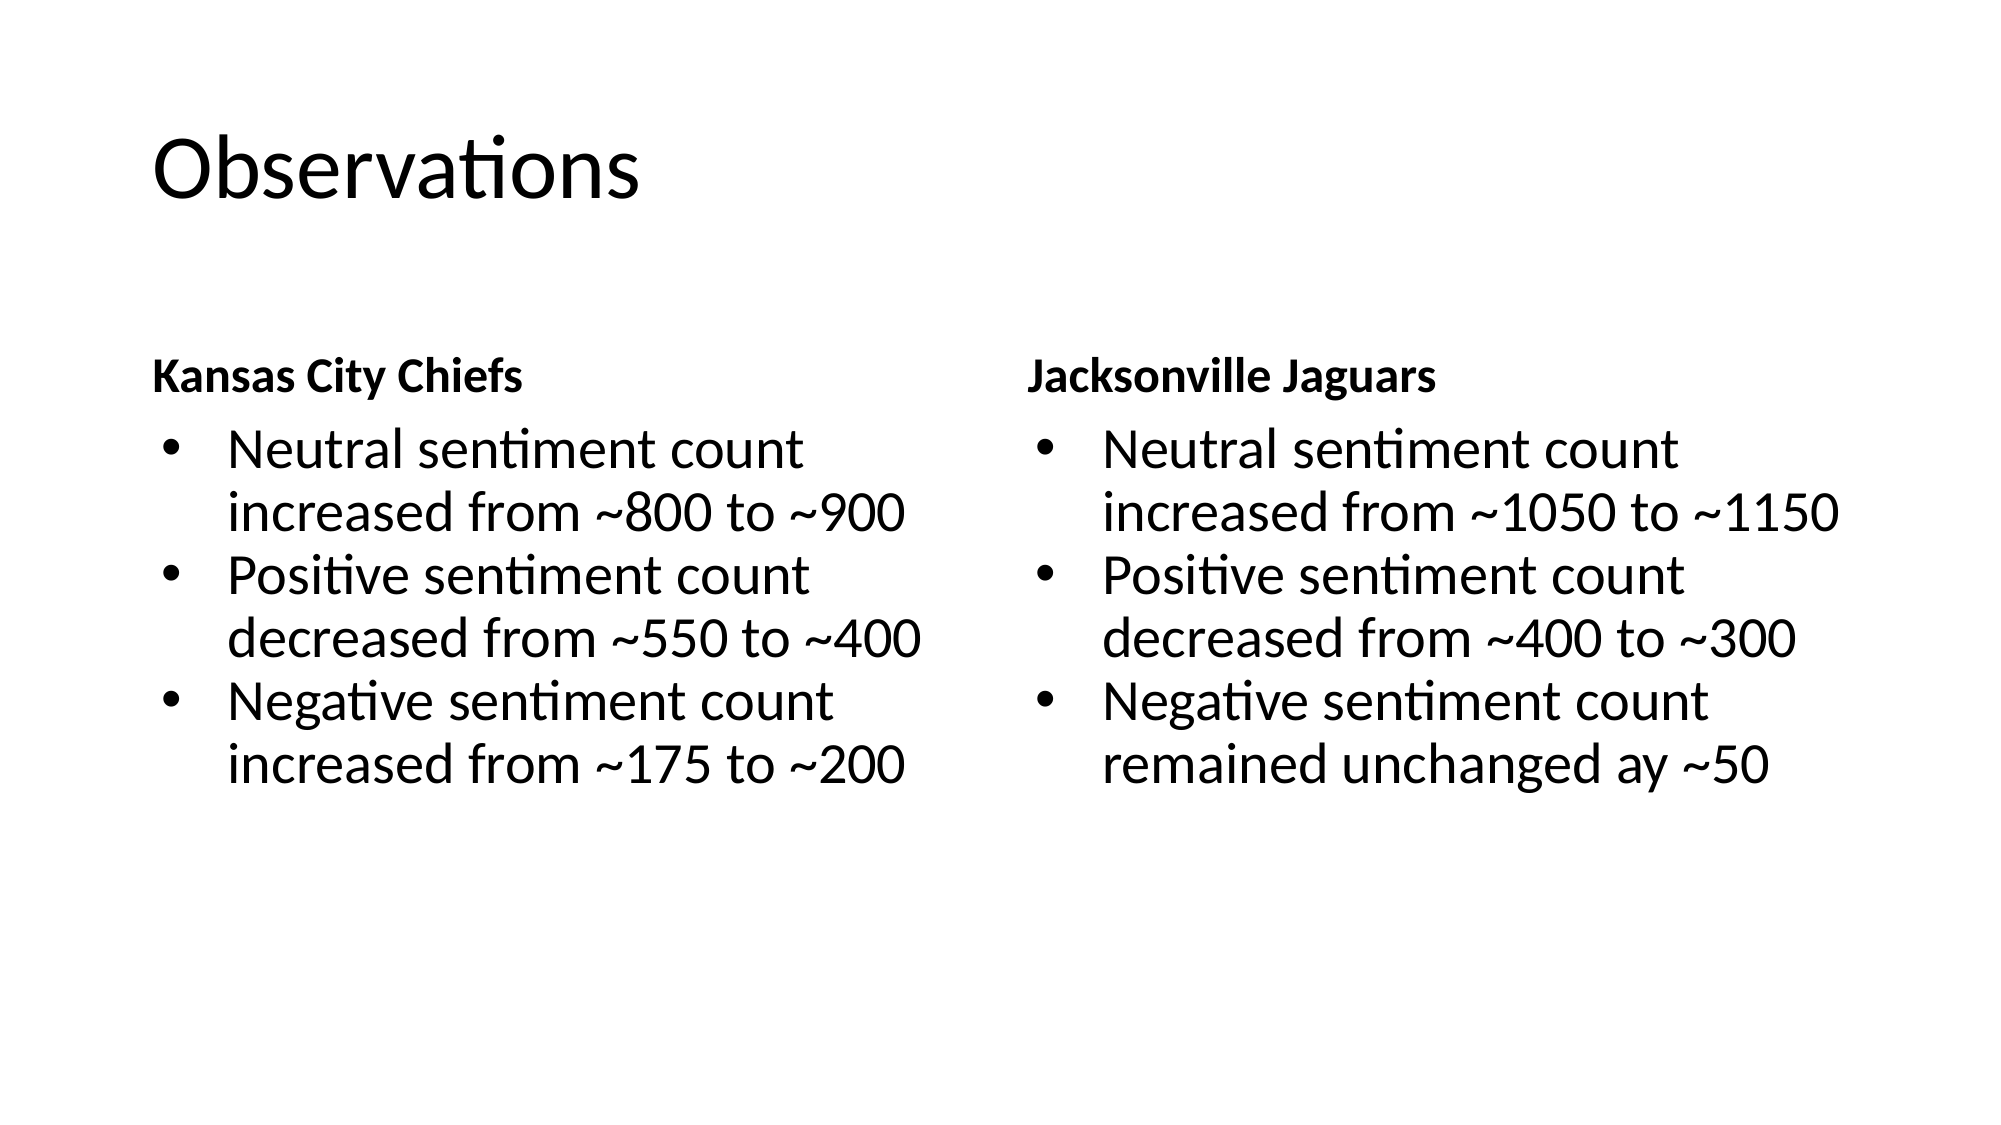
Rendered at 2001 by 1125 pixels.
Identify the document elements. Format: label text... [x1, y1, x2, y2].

list Jacksonville Jaguars [1012, 275, 1863, 410]
list Neutral sentiment count increased from ~1050 to ~1150 Positive sentiment count decreased from ~400 to ~300 Negative sentiment count remained unchanged ay ~50 [1012, 410, 1863, 1016]
list Kansas City Chiefs [137, 275, 984, 410]
title Observations [137, 59, 1863, 278]
list Neutral sentiment count increased from ~800 to ~900 Positive sentiment count decreased from ~550 to ~400 Negative sentiment count increased from ~175 to ~200 [137, 410, 984, 1016]
